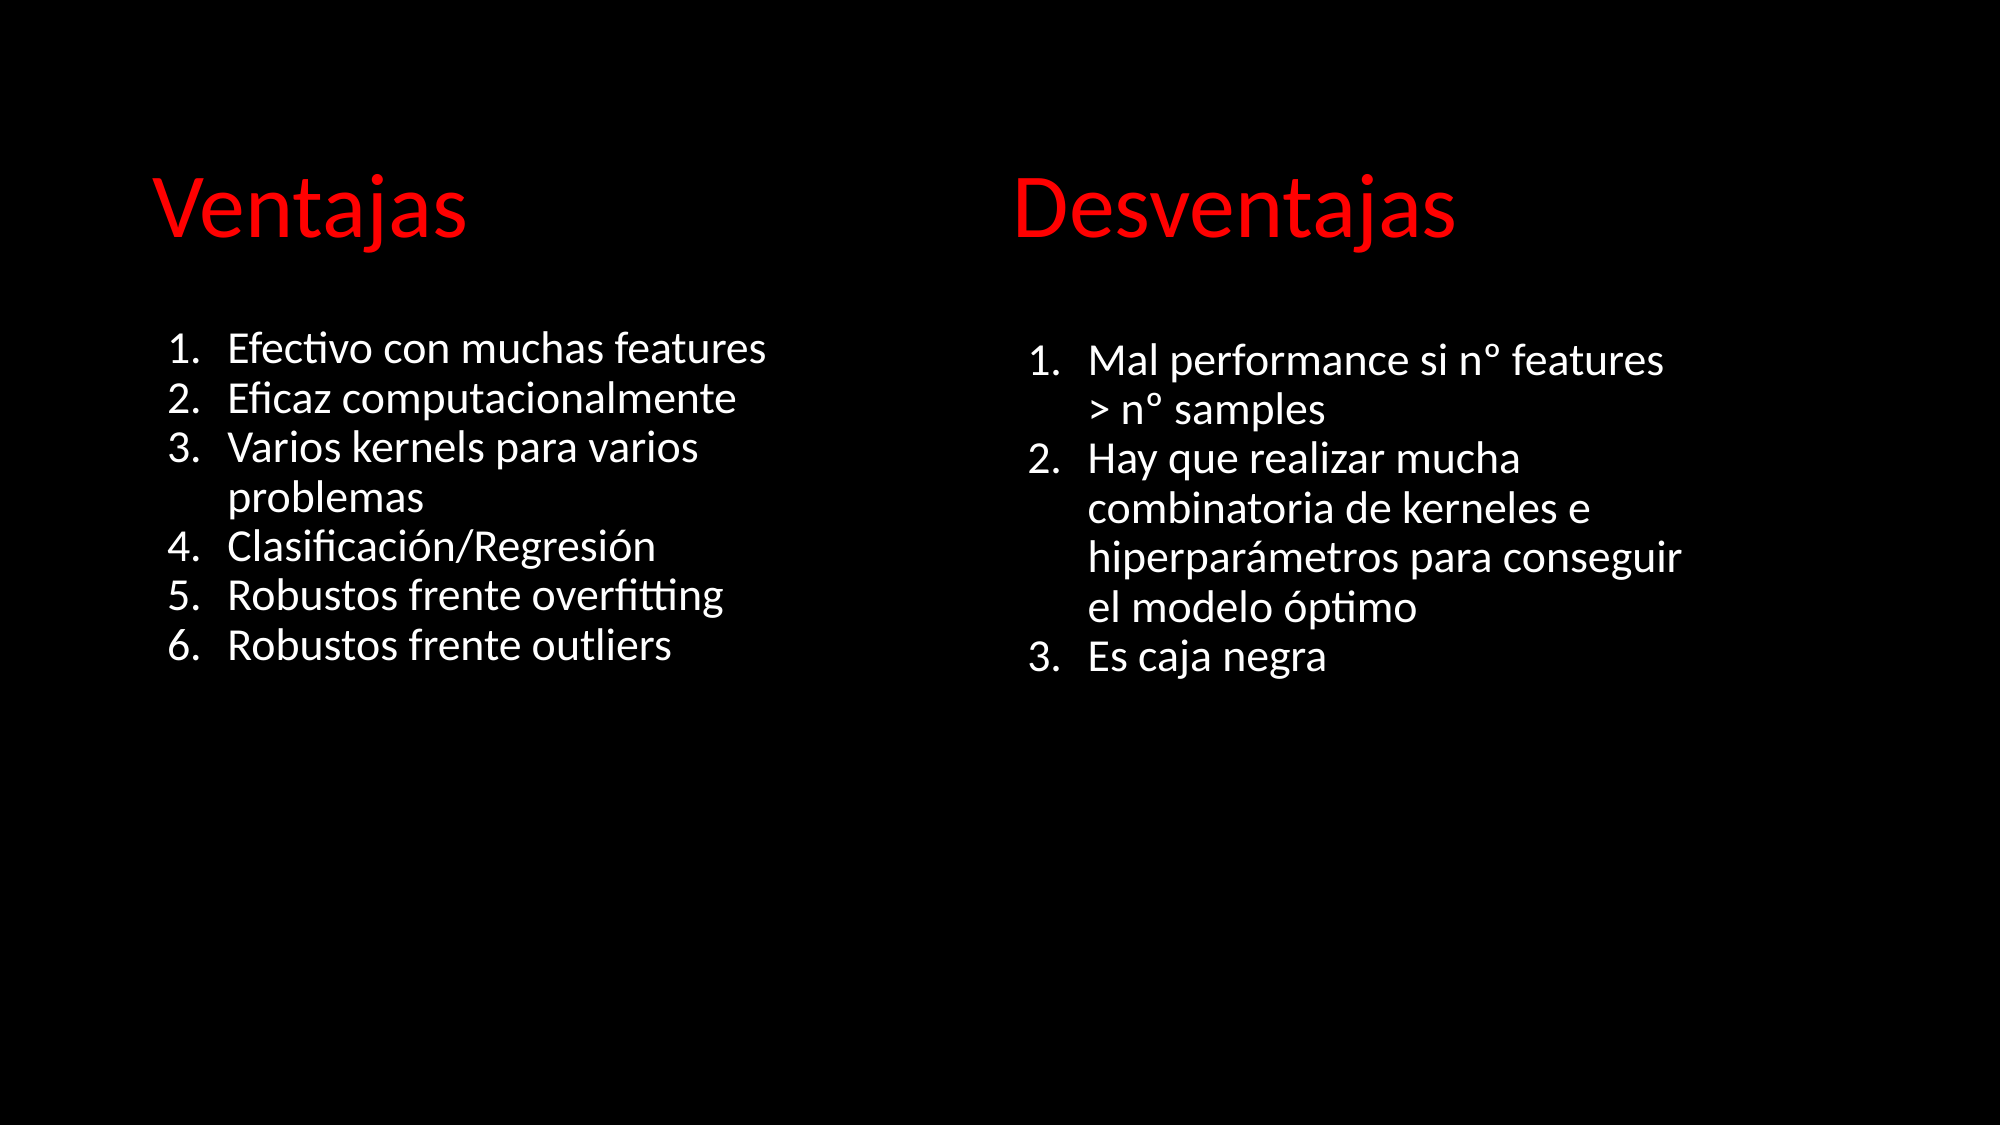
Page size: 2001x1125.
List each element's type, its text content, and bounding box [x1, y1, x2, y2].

list Efectivo con muchas features Eficaz computacionalmente Varios kernels para varios problemas Clasificación/Regresión Robustos frente overfitting Robustos frente outliers [137, 316, 850, 988]
title Desventajas [997, 139, 1659, 278]
list Mal performance si nº features > nº samples Hay que realizar mucha combinatoria de kerneles e hiperparámetros para conseguir el modelo óptimo Es caja negra [997, 328, 1710, 988]
title Ventajas [137, 139, 798, 278]
